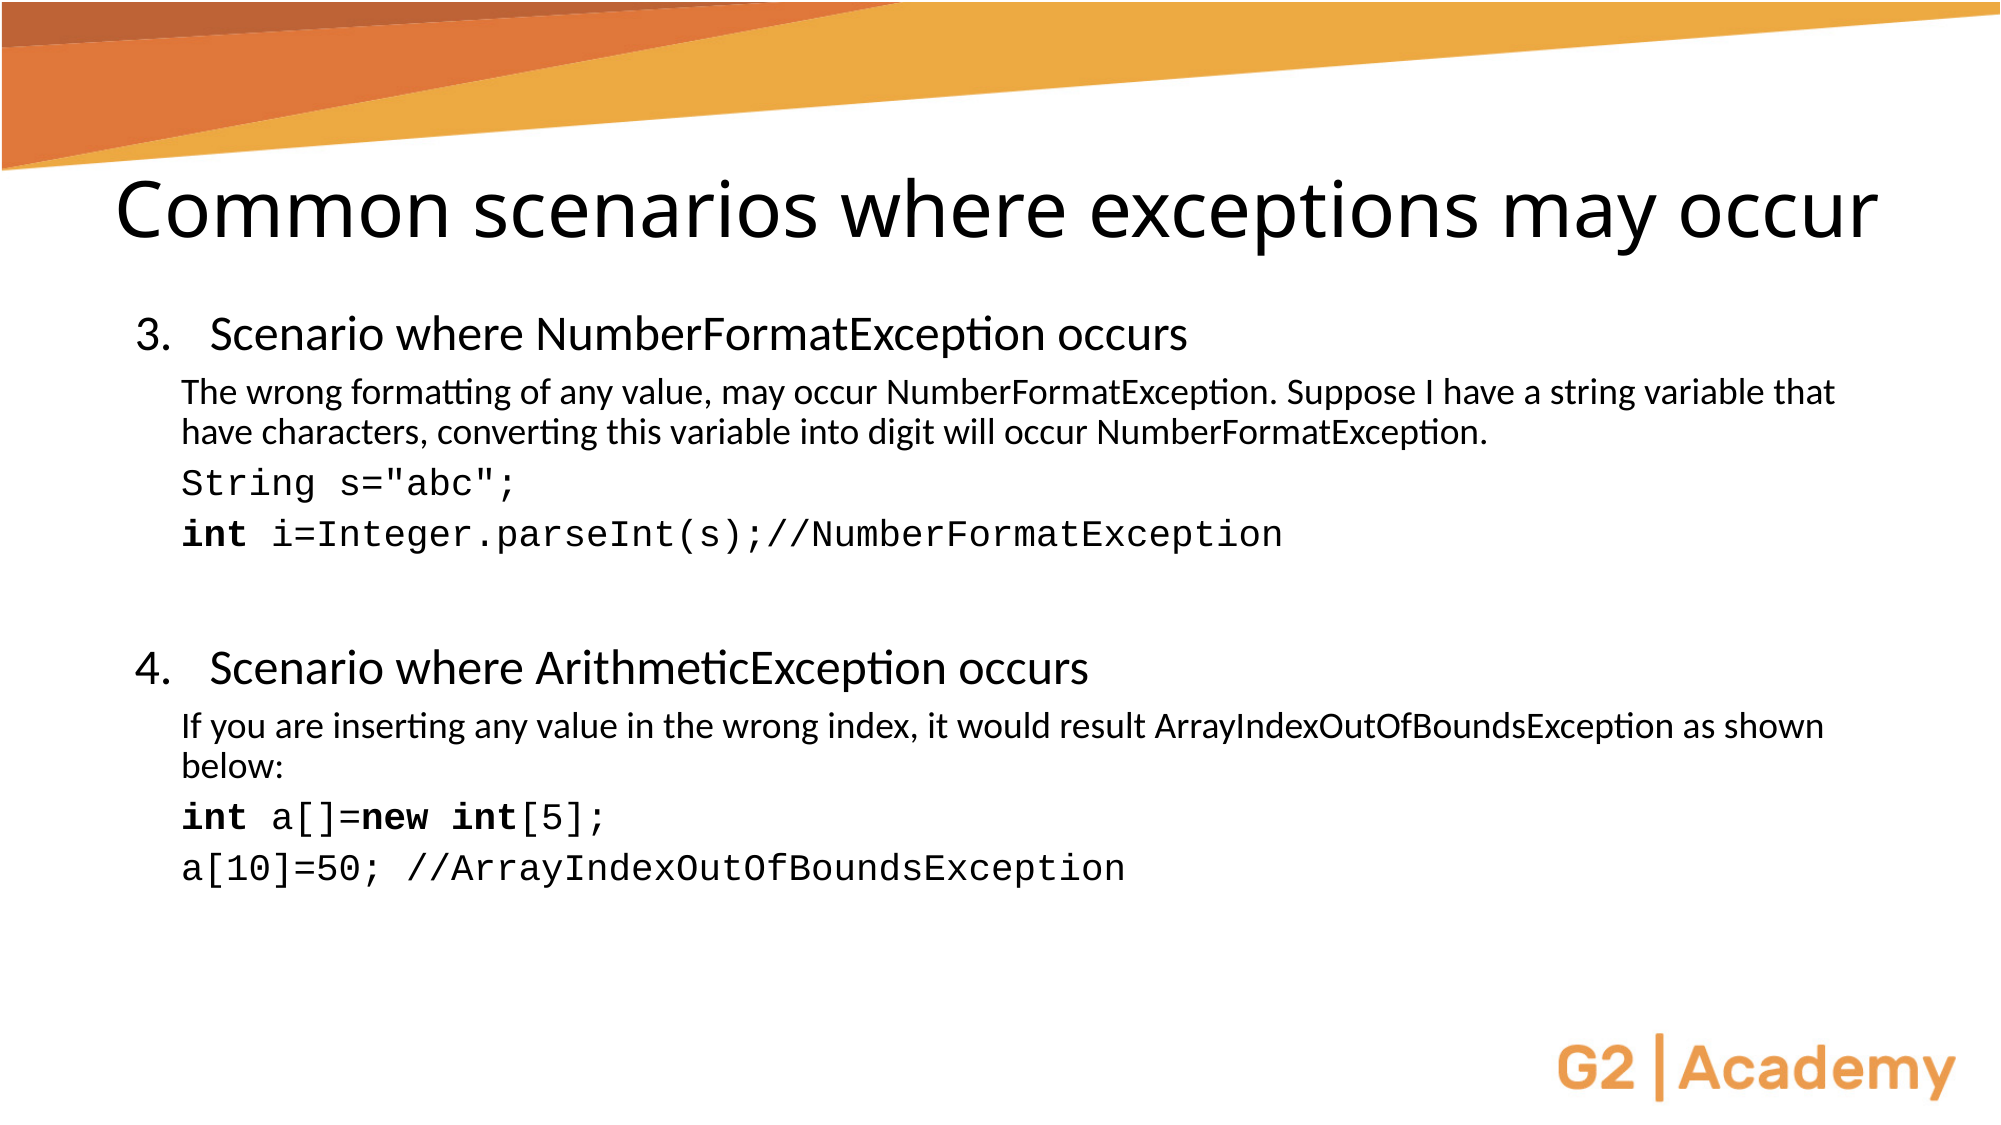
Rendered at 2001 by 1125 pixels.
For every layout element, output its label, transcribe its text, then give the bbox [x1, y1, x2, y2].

picture [1, 2, 2000, 1125]
list Scenario where NumberFormatException occurs The wrong formatting of any value, may occur NumberFormatException. Suppose I have a string variable that have characters, converting this variable into digit will occur NumberFormatException. String s="abc"; int i=Integer.parseInt(s);//NumberFormatException Scenario where ArithmeticException occurs If you are inserting any value in the wrong index, it would result ArrayIndexOutOfBoundsException as shown below: int a[]=new int[5]; a[10]=50; //ArrayIndexOutOfBoundsException [99, 300, 1900, 1023]
title Common scenarios where exceptions may occur [99, 158, 1900, 267]
